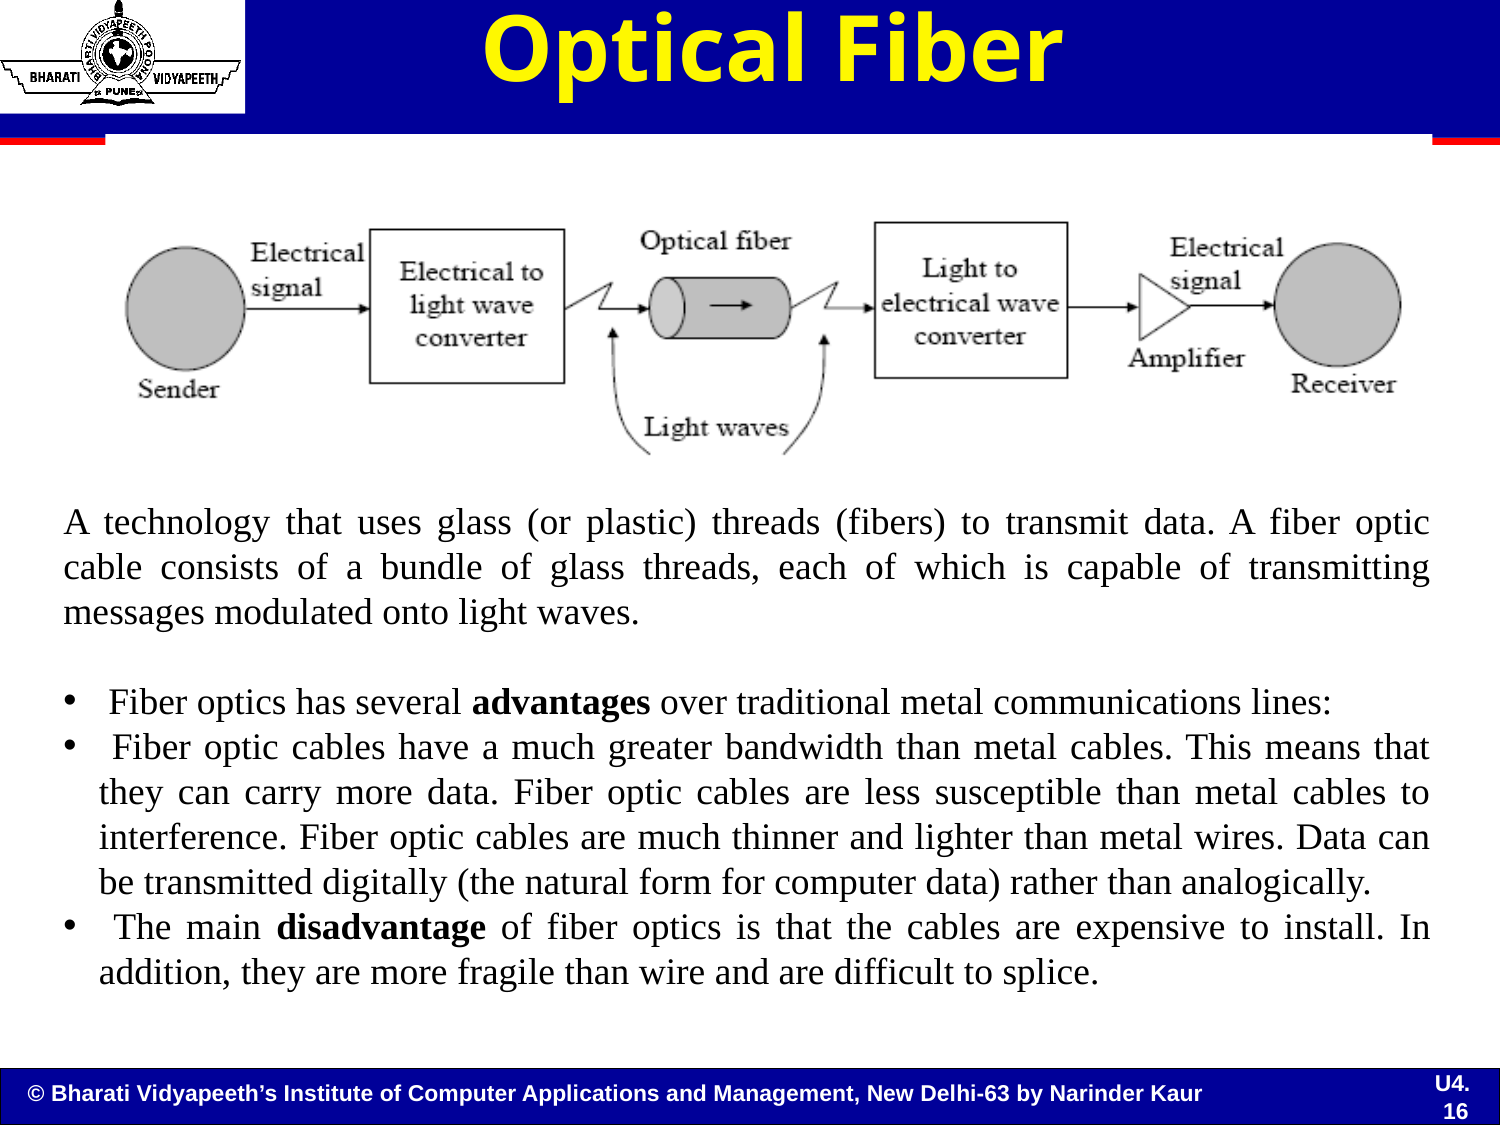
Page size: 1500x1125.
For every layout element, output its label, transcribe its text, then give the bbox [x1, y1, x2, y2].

text_box A technology that uses glass (or plastic) threads (fibers) to transmit data. A fiber optic cable consists of a bundle of glass threads, each of which is capable of transmitting messages modulated onto light waves. Fiber optics has several advantages over traditional metal communications lines: Fiber optic cables have a much greater bandwidth than metal cables. This means that they can carry more data. Fiber optic cables are less susceptible than metal cables to interference. Fiber optic cables are much thinner and lighter than metal wires. Data can be transmitted digitally (the natural form for computer data) rather than analogically. The main disadvantage of fiber optics is that the cables are expensive to install. In addition, they are more fragile than wire and are difficult to splice. [48, 490, 1448, 1045]
picture [0, 0, 97, 106]
title Optical Fiber [97, 0, 1448, 197]
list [105, 134, 1433, 506]
